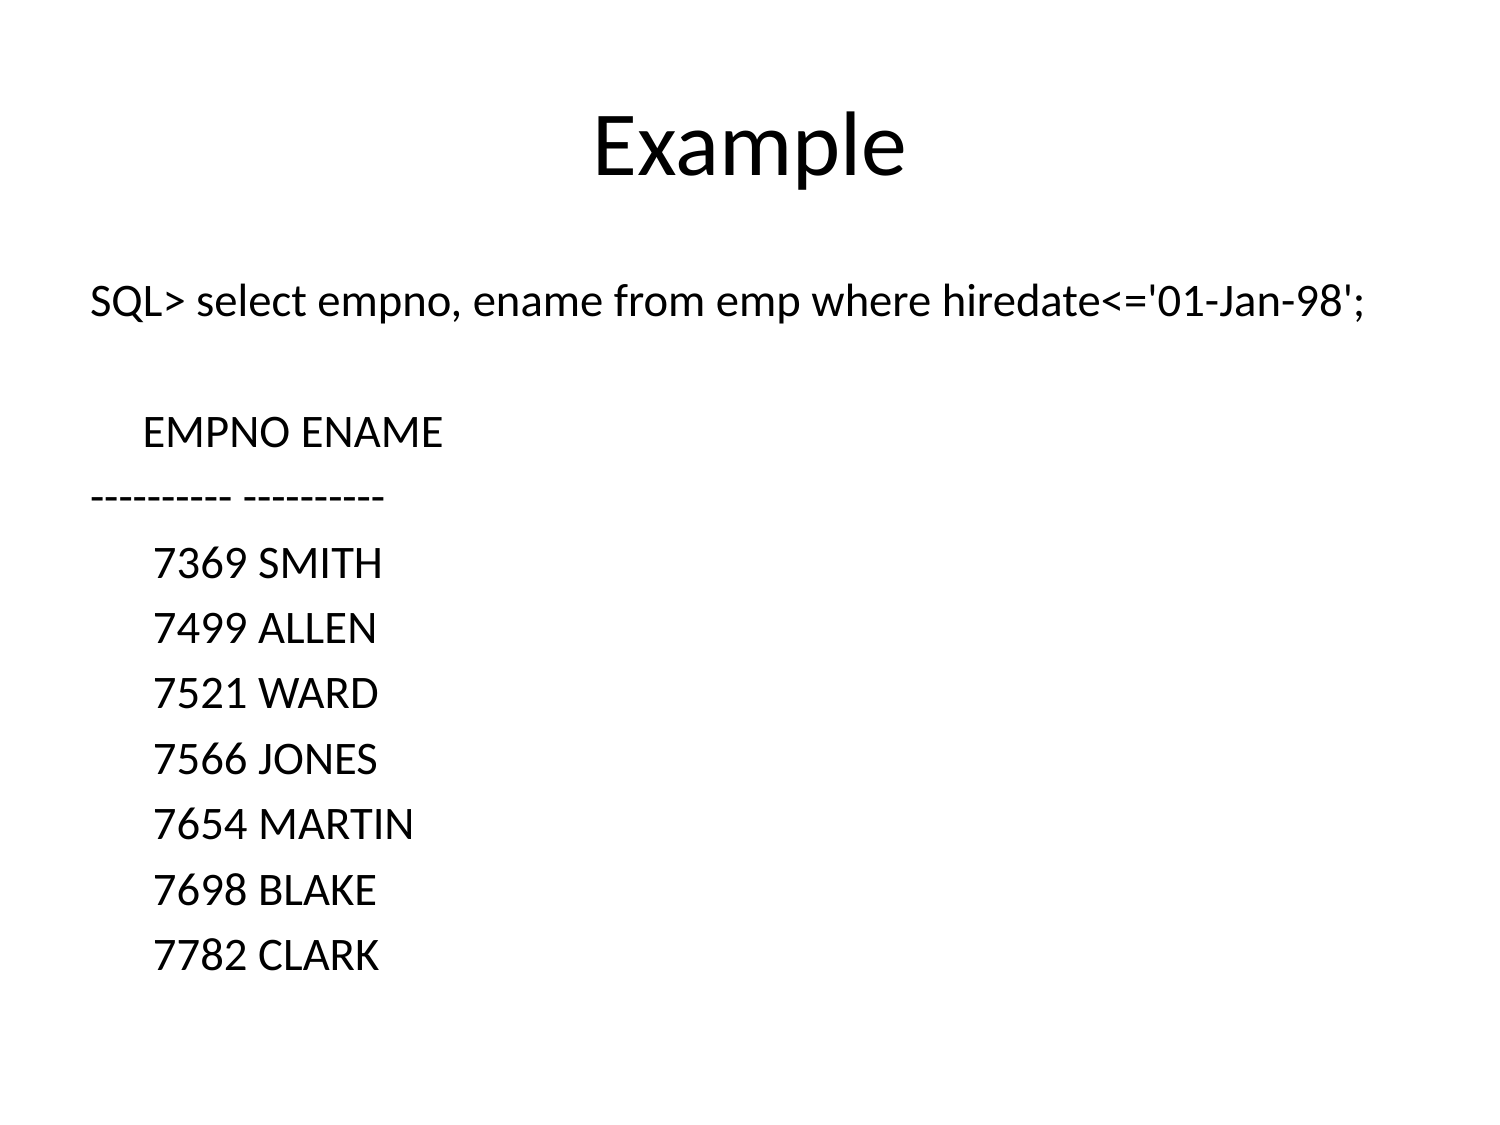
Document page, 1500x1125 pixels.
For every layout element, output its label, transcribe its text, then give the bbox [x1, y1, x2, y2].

list SQL> select empno, ename from emp where hiredate<='01-Jan-98'; EMPNO ENAME ---------- ---------- 7369 SMITH 7499 ALLEN 7521 WARD 7566 JONES 7654 MARTIN 7698 BLAKE 7782 CLARK [75, 262, 1425, 1005]
title Example [75, 45, 1425, 233]
